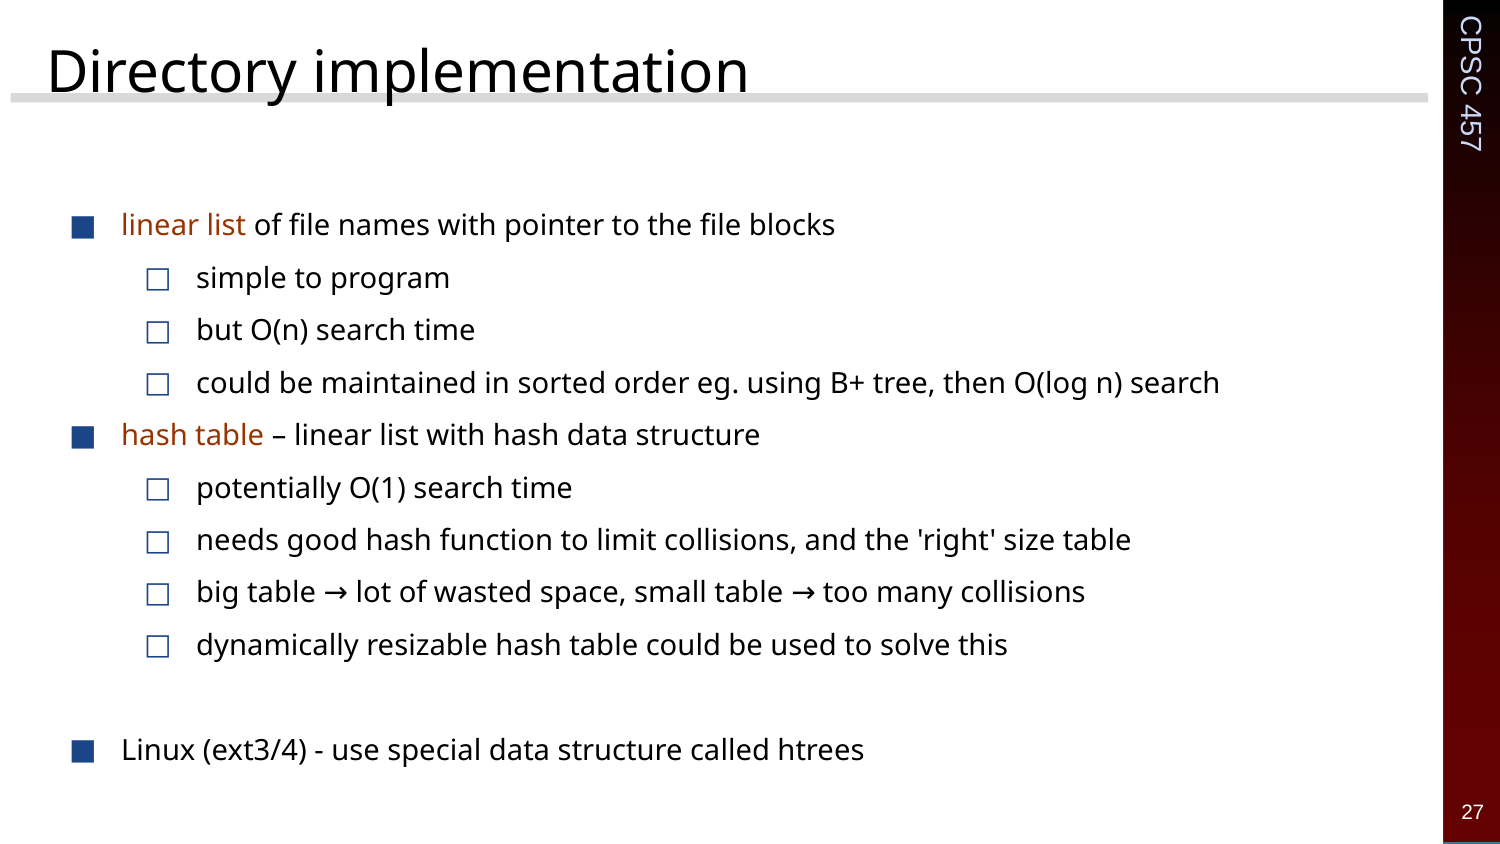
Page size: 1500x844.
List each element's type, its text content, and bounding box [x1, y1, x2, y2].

list linear list of file names with pointer to the file blocks simple to program but O(n) search time could be maintained in sorted order eg. using B+ tree, then O(log n) search hash table – linear list with hash data structure potentially O(1) search time needs good hash function to limit collisions, and the 'right' size table big table → lot of wasted space, small table → too many collisions dynamically resizable hash table could be used to solve this Linux (ext3/4) - use special data structure called htrees [31, 118, 1429, 838]
title Directory implementation [31, 17, 1429, 112]
picture [1443, 0, 1500, 844]
